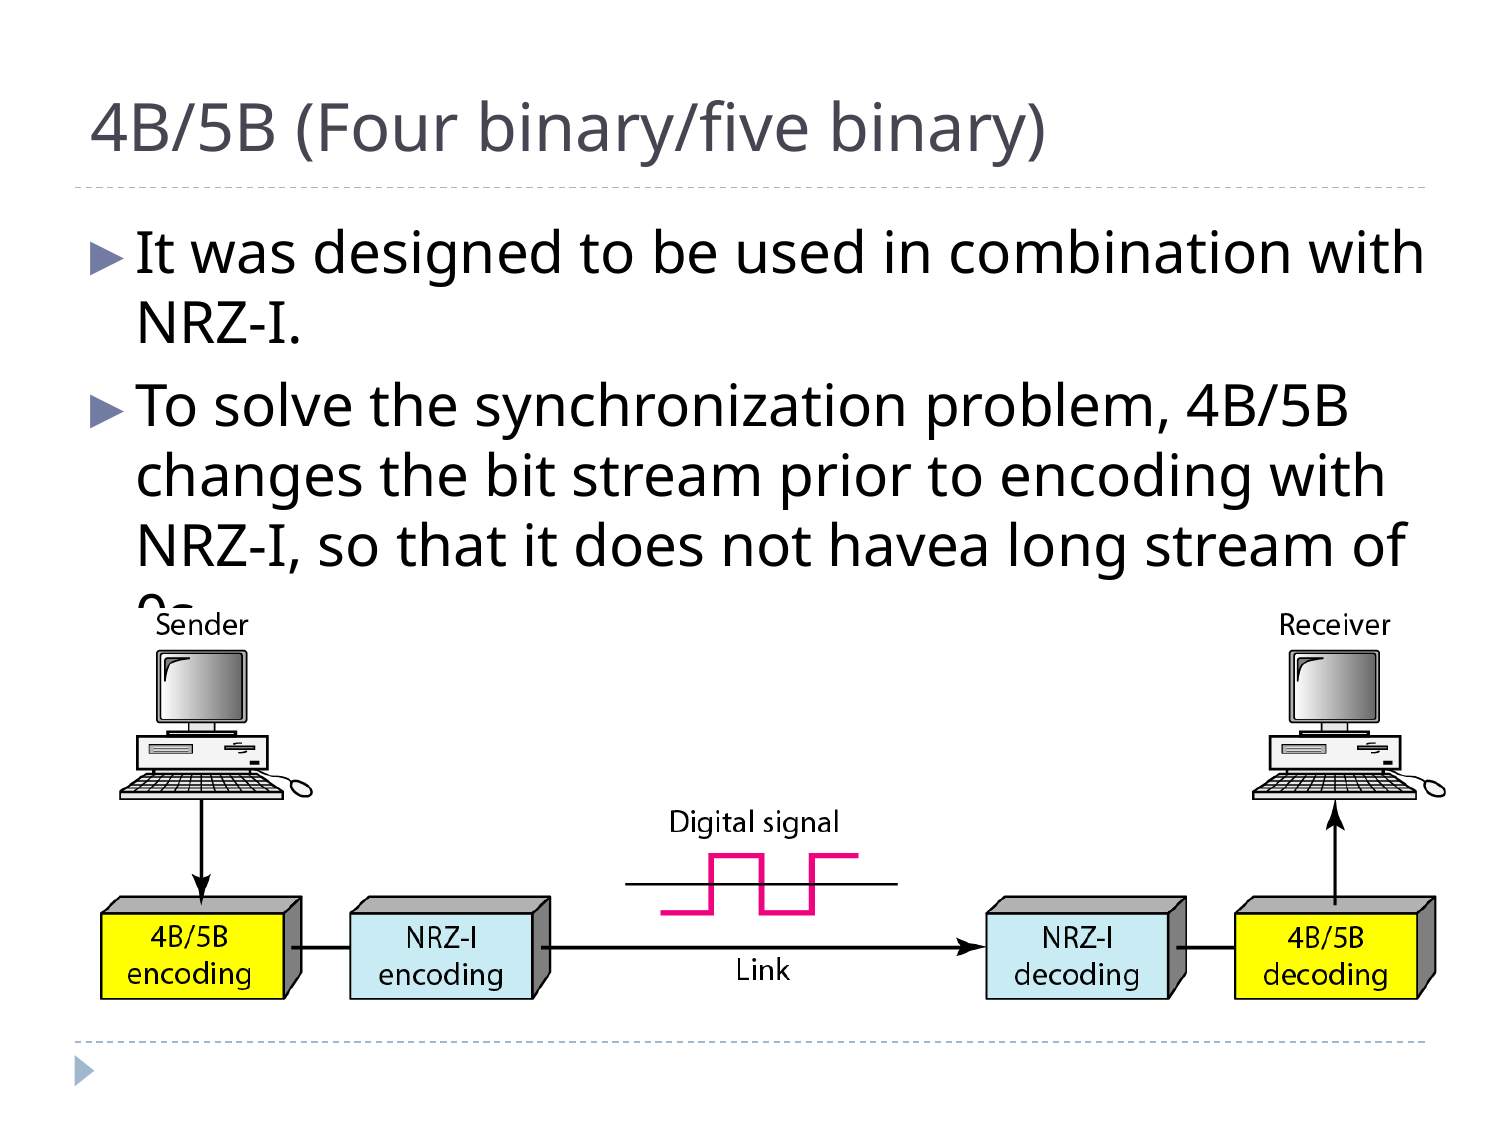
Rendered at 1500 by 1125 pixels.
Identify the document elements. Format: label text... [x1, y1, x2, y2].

text_box It was designed to be used in combination with NRZ-I. To solve the synchronization problem, 4B/5B changes the bit stream prior to encoding with NRZ-I, so that it does not havea long stream of 0s. [75, 208, 1471, 1000]
title 4B/5B (Four binary/five binary) [75, 24, 1425, 173]
picture [100, 608, 1446, 1000]
